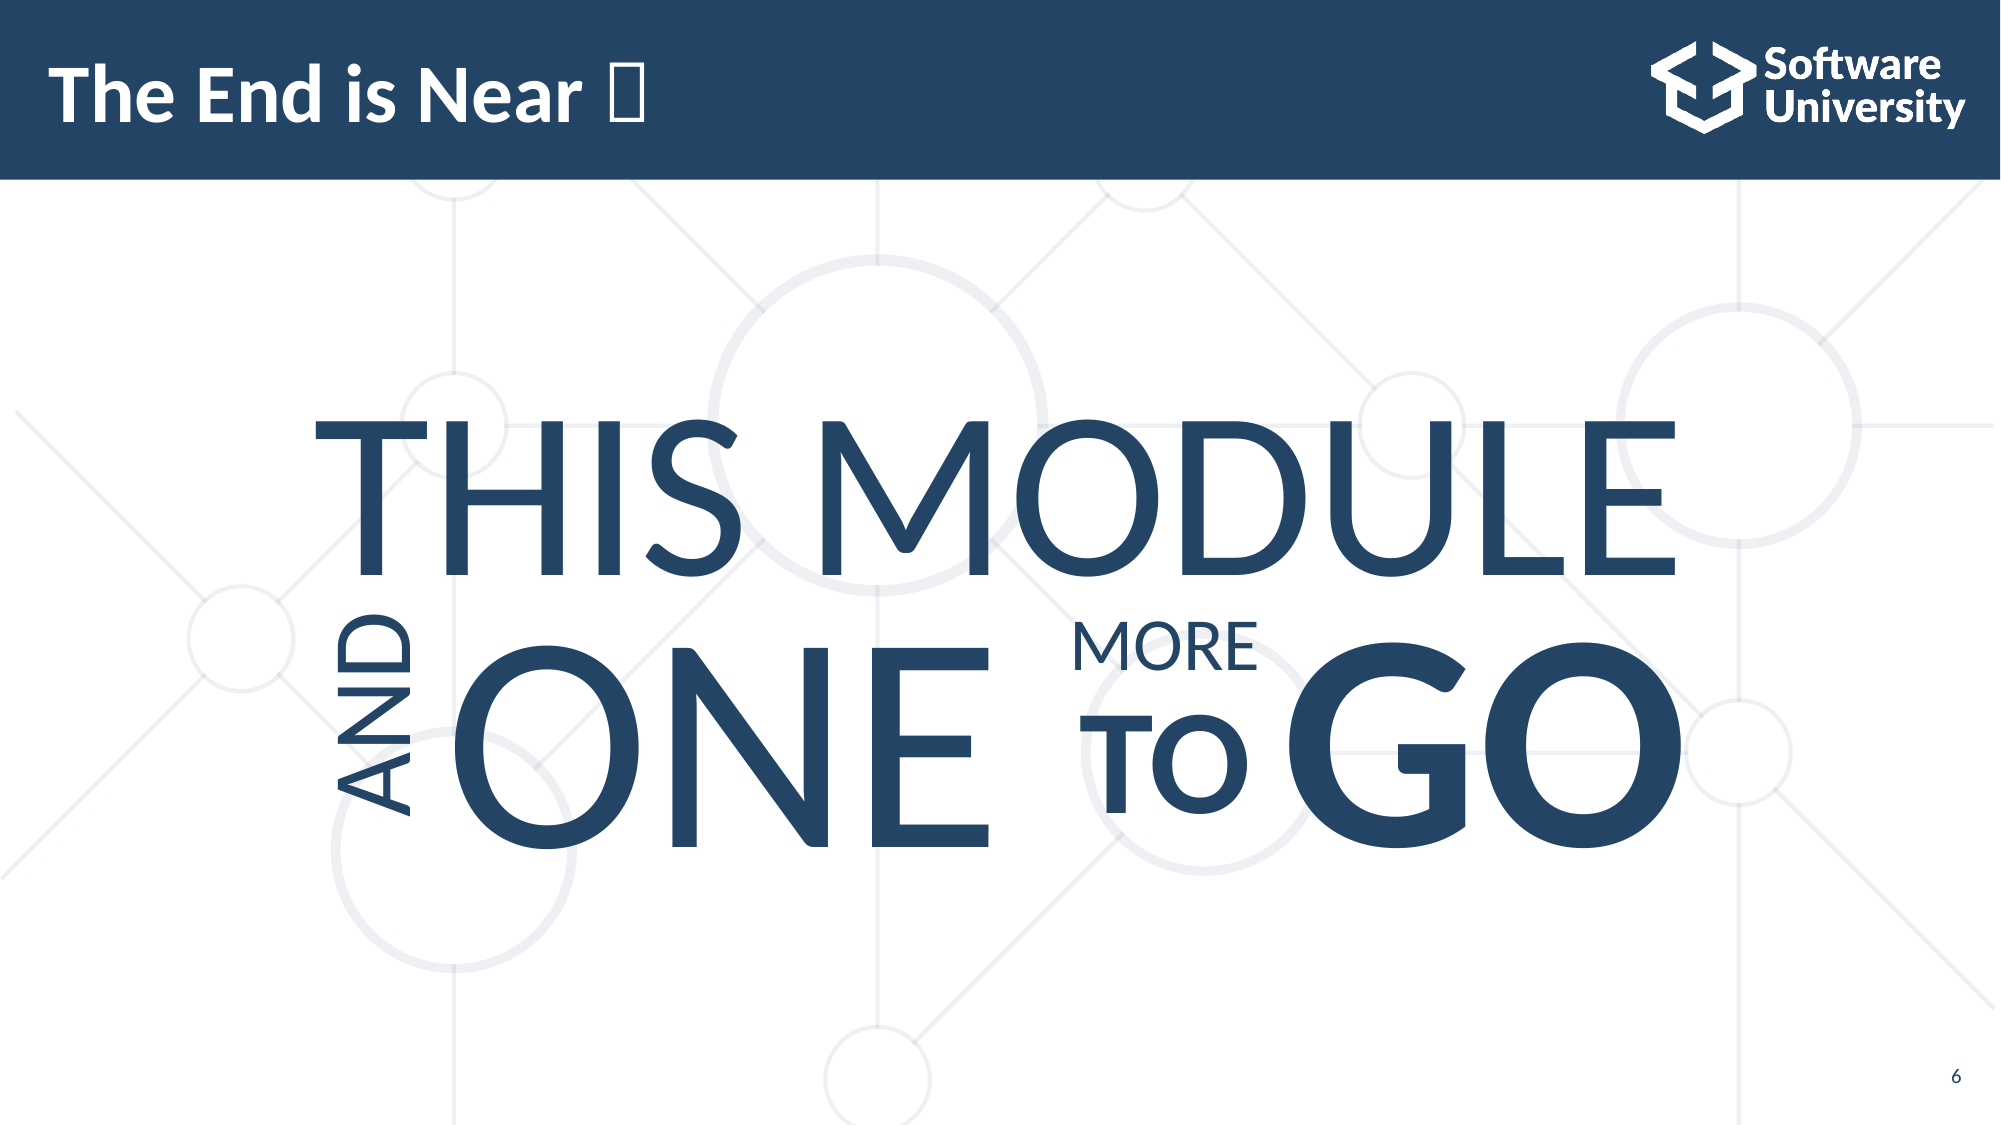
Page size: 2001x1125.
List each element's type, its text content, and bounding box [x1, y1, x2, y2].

title The End is Near  [31, 16, 1625, 162]
text_box GO [1257, 480, 1713, 926]
text_box AND [266, 586, 421, 842]
text_box ONE [421, 482, 1027, 928]
picture [1651, 41, 1966, 134]
text_box TO [1055, 704, 1257, 862]
slide_number 6 [1897, 1049, 1968, 1101]
text_box MORE [1045, 568, 1257, 704]
text_box THIS MODULE [290, 289, 1710, 641]
